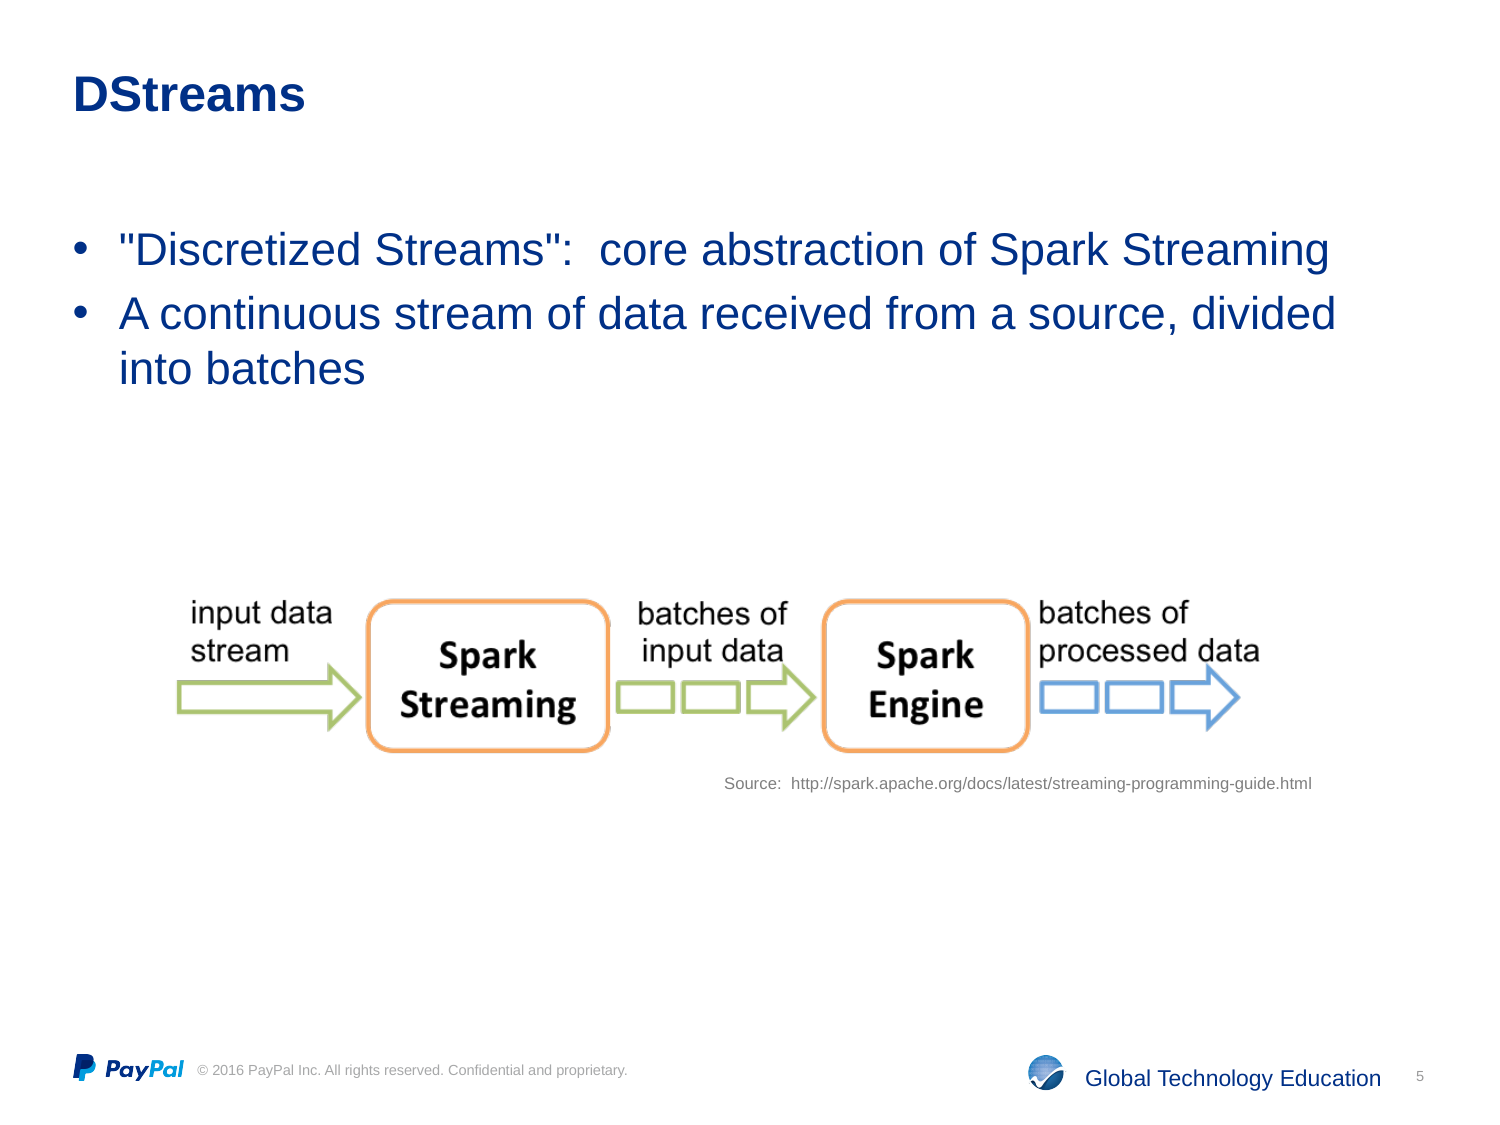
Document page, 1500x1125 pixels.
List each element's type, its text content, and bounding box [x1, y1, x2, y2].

list "Discretized Streams": core abstraction of Spark Streaming A continuous stream of data received from a source, divided into batches [57, 212, 1409, 425]
slide_number 5 [1383, 1045, 1439, 1106]
picture [73, 1054, 184, 1081]
picture [1023, 1050, 1070, 1095]
title DStreams [58, 53, 1409, 151]
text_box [137, 533, 1330, 801]
